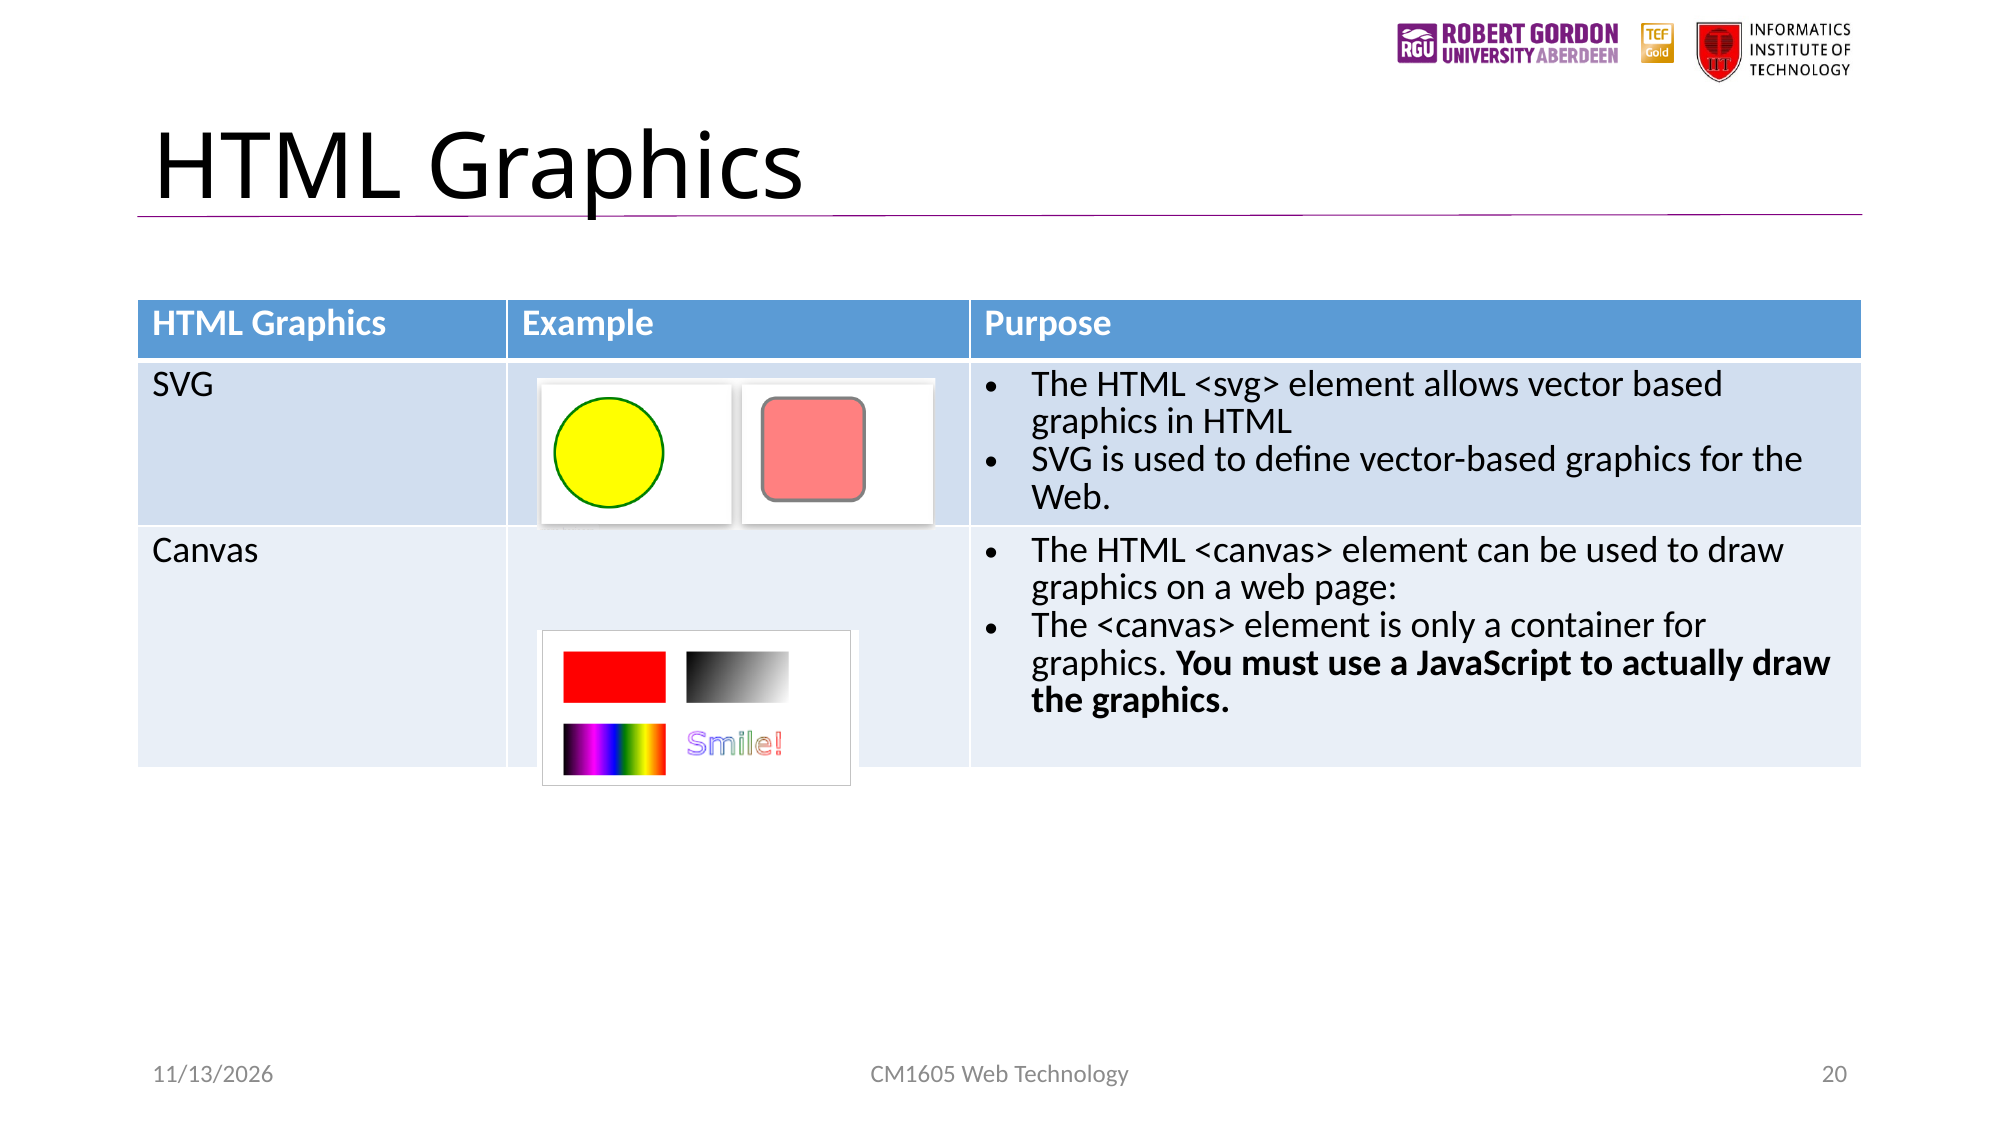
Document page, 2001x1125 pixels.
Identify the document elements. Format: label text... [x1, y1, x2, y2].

table_cell [508, 363, 969, 525]
table_cell SVG [138, 363, 506, 525]
picture [537, 378, 936, 530]
table_header HTML Graphics [138, 300, 506, 358]
table_cell [508, 527, 969, 767]
title HTML Graphics [137, 59, 1863, 278]
table_header Example [508, 300, 969, 358]
table_header Purpose [971, 300, 1861, 358]
picture [537, 630, 859, 792]
table_cell The HTML <svg> element allows vector based graphics in HTML SVG is used to define vector-based graphics for the Web. [971, 363, 1861, 525]
slide_number 20 [1412, 1042, 1863, 1103]
footer CM1605 Web Technology [662, 1042, 1338, 1103]
picture [1388, 5, 1863, 59]
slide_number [137, 1042, 588, 1103]
table_cell The HTML <canvas> element can be used to draw graphics on a web page: The <canvas> element is only a container for graphics. You must use a JavaScript to actually draw the graphics. [971, 527, 1861, 767]
table_cell Canvas [138, 527, 506, 767]
